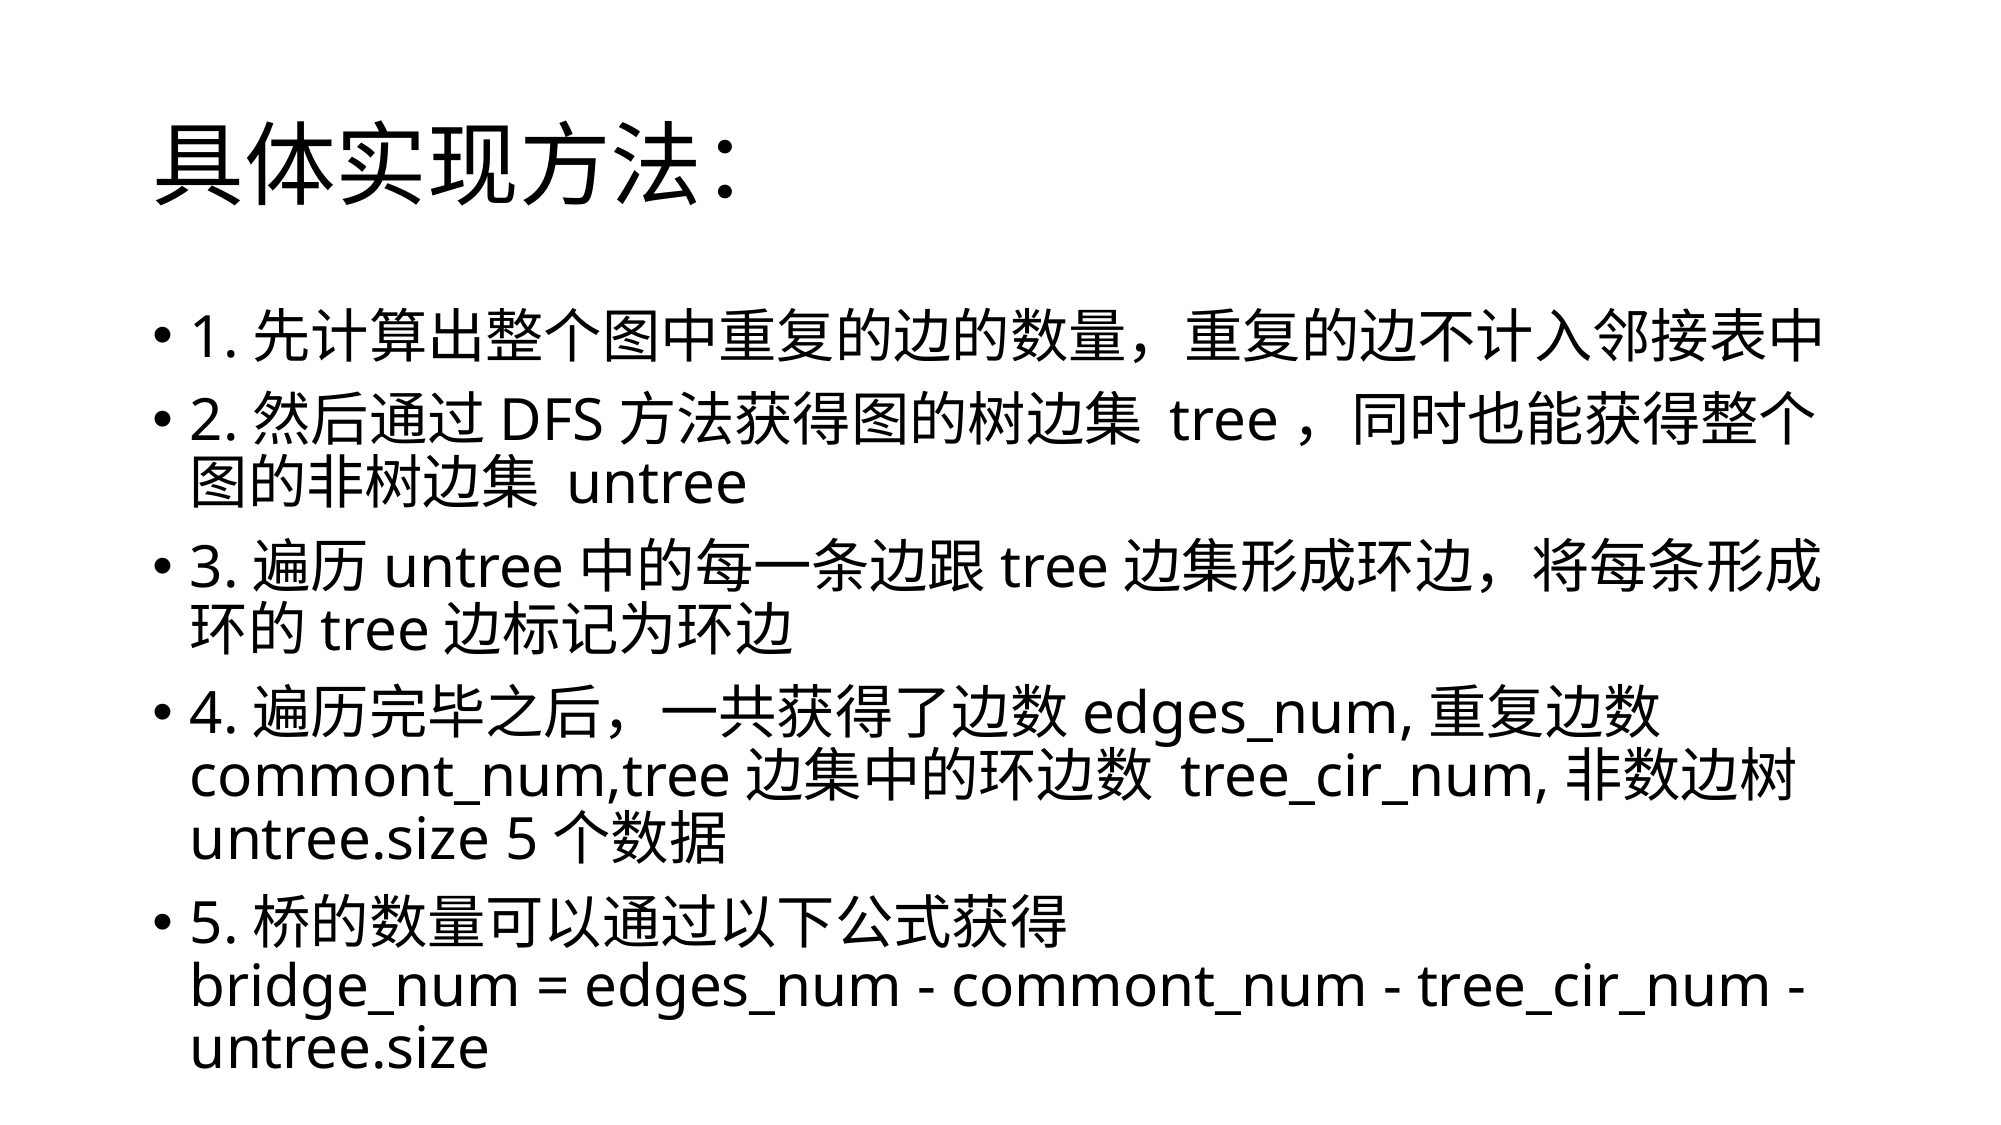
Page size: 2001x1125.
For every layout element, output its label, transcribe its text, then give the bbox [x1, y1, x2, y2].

title 具体实现方法： [137, 59, 1863, 278]
list 1.先计算出整个图中重复的边的数量，重复的边不计入邻接表中 2.然后通过DFS方法获得图的树边集 tree，同时也能获得整个图的非树边集 untree 3.遍历untree中的每一条边跟tree边集形成环边，将每条形成环的tree边标记为环边 4.遍历完毕之后，一共获得了边数edges_num,重复边数commont_num,tree边集中的环边数 tree_cir_num,非数边树 untree.size 5个数据 5.桥的数量可以通过以下公式获得 bridge_num = edges_num - commont_num - tree_cir_num - untree.size [137, 299, 1863, 1099]
